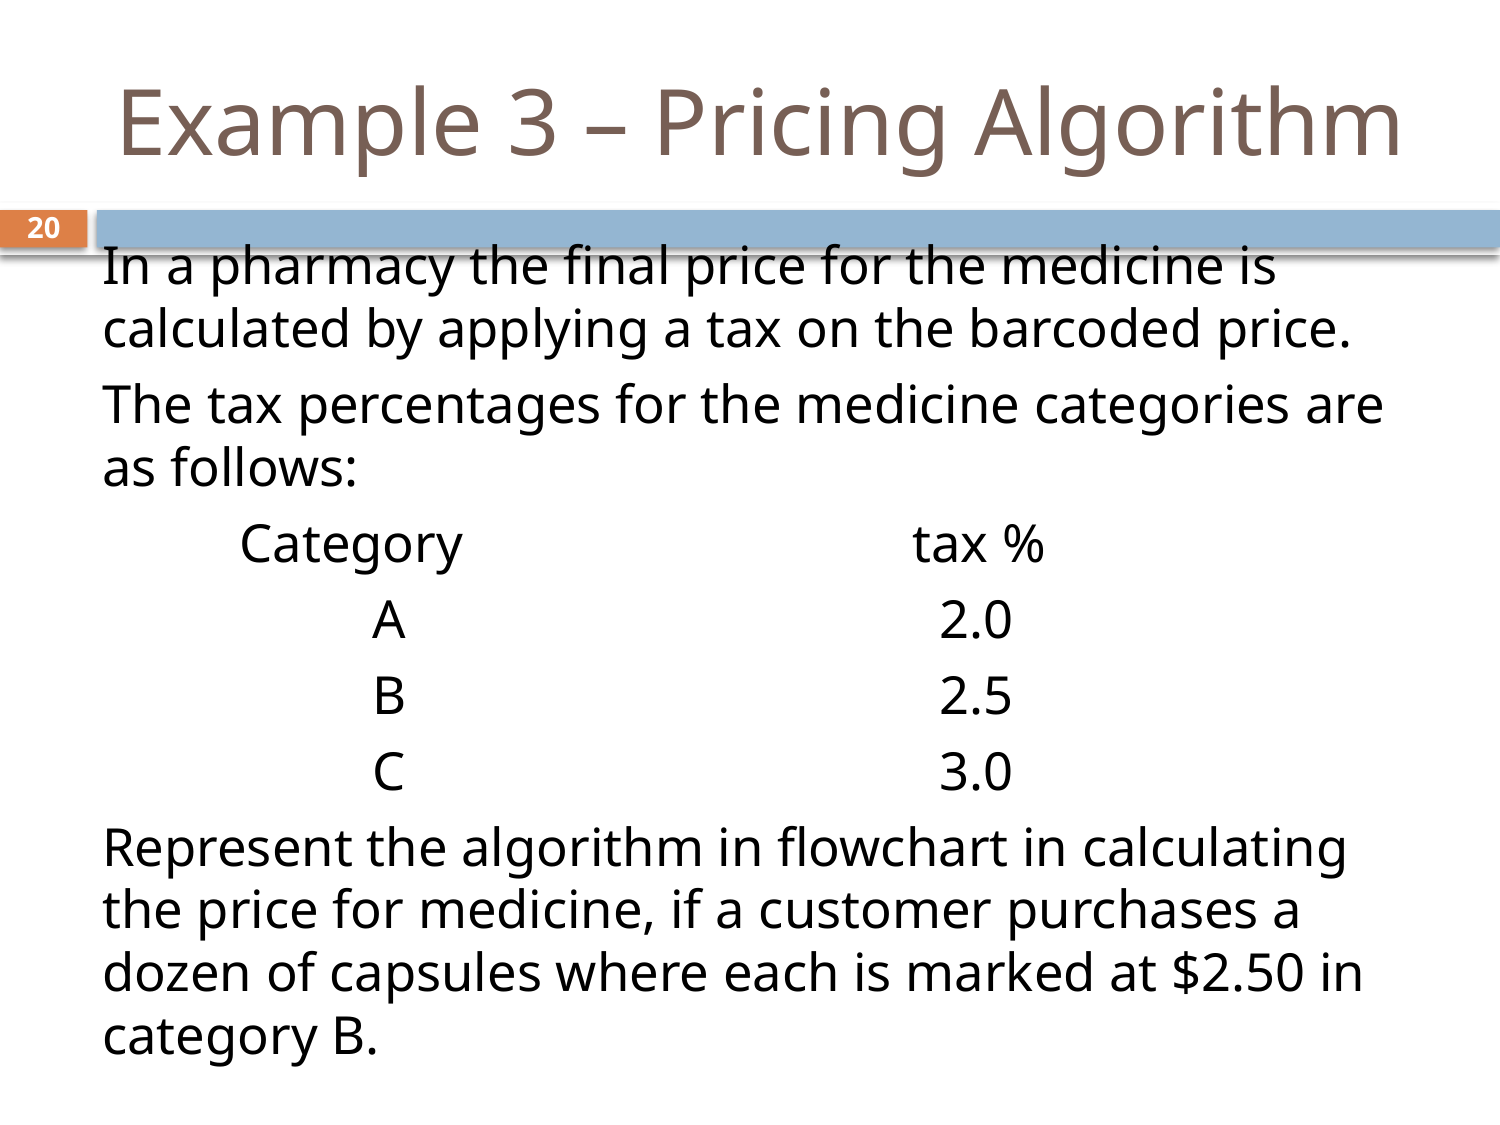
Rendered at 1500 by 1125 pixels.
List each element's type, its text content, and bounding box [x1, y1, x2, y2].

title Example 3 – Pricing Algorithm [100, 37, 1438, 200]
list In a pharmacy the final price for the medicine is calculated by applying a tax on the barcoded price. The tax percentages for the medicine categories are as follows: Category tax % A 2.0 B 2.5 C 3.0 Represent the algorithm in flowchart in calculating the price for medicine, if a customer purchases a dozen of capsules where each is marked at $2.50 in category B. [87, 224, 1425, 1075]
slide_number 20 [0, 208, 88, 249]
